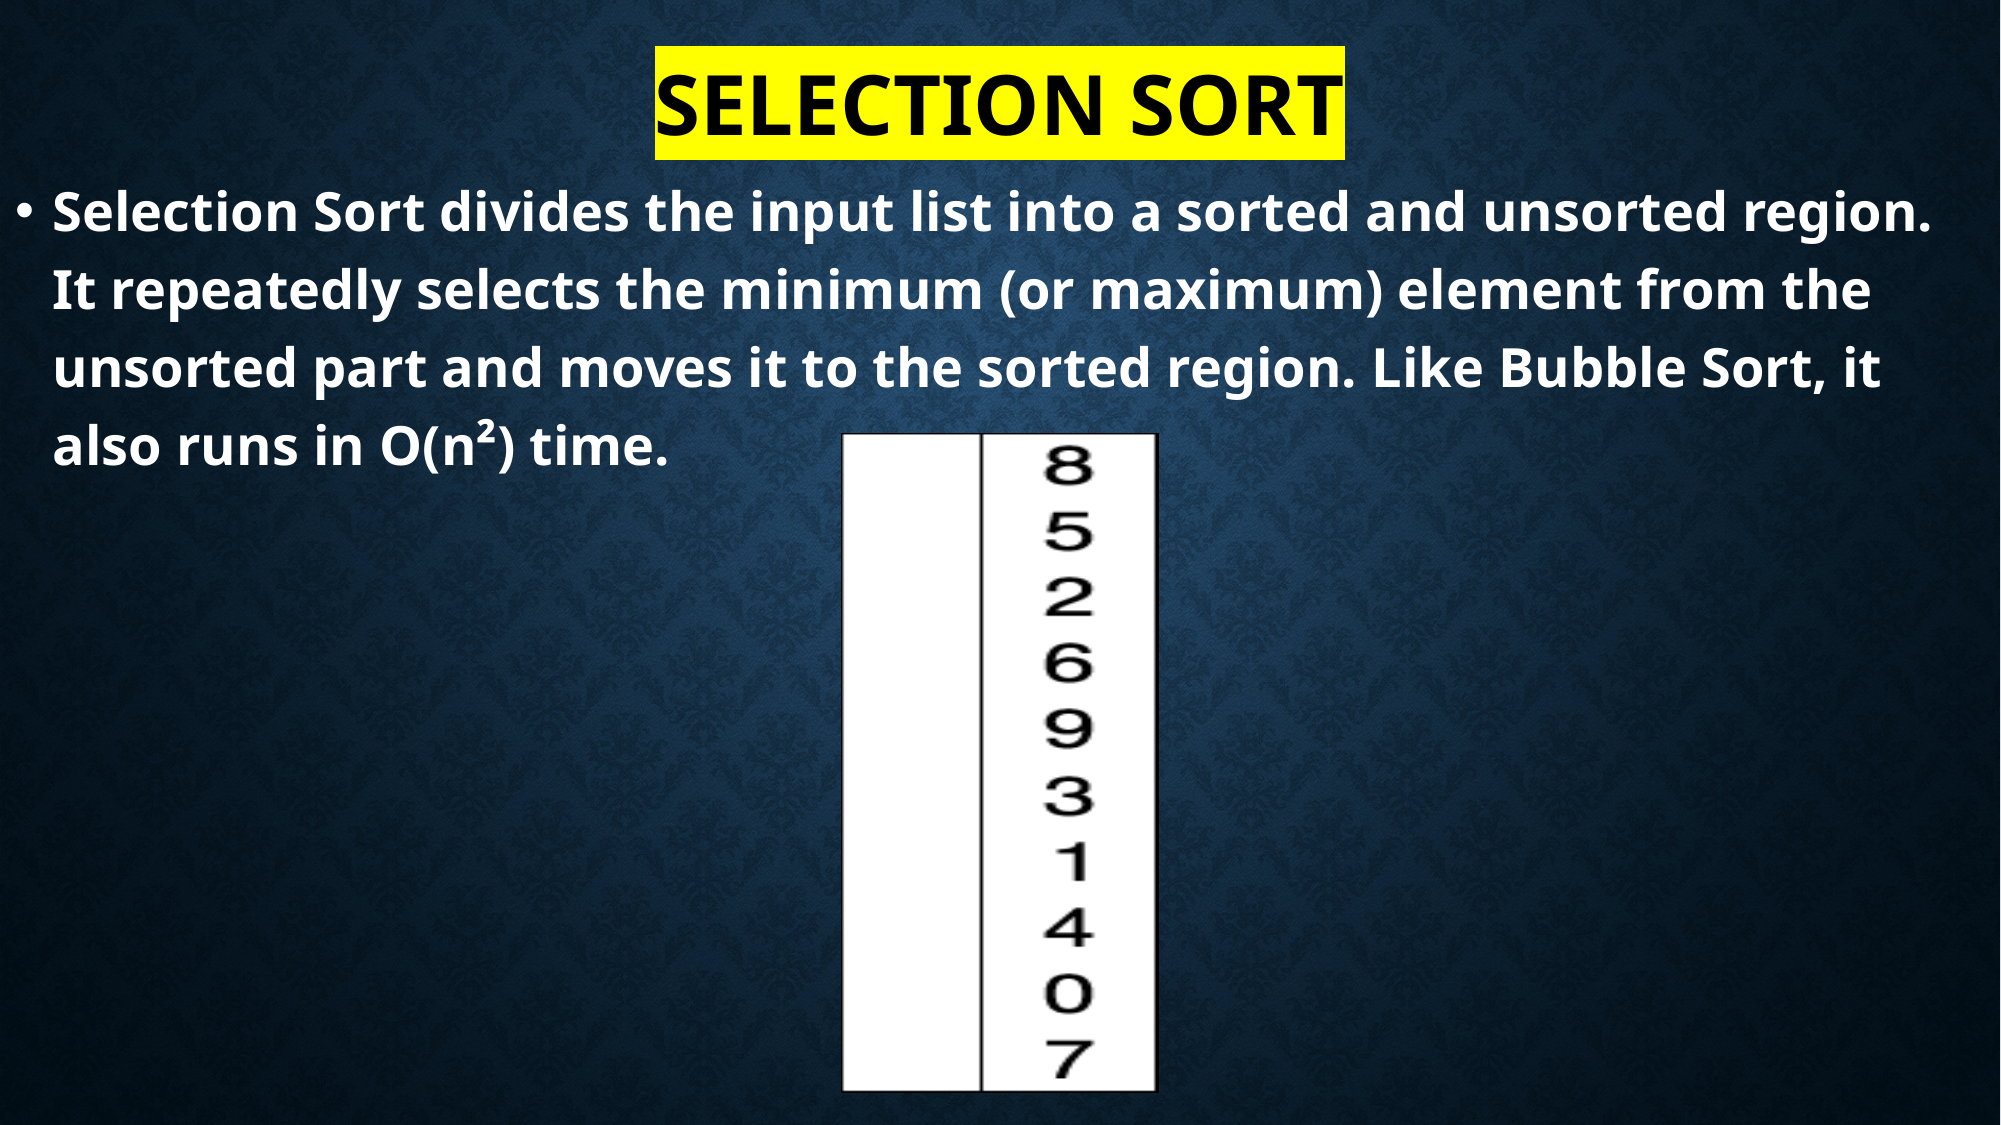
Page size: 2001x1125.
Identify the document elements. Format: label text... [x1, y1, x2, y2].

picture [841, 433, 1159, 1093]
title Selection Sort [150, 0, 1850, 156]
list Selection Sort divides the input list into a sorted and unsorted region. It repeatedly selects the minimum (or maximum) element from the unsorted part and moves it to the sorted region. Like Bubble Sort, it also runs in O(n²) time. [0, 156, 2000, 763]
